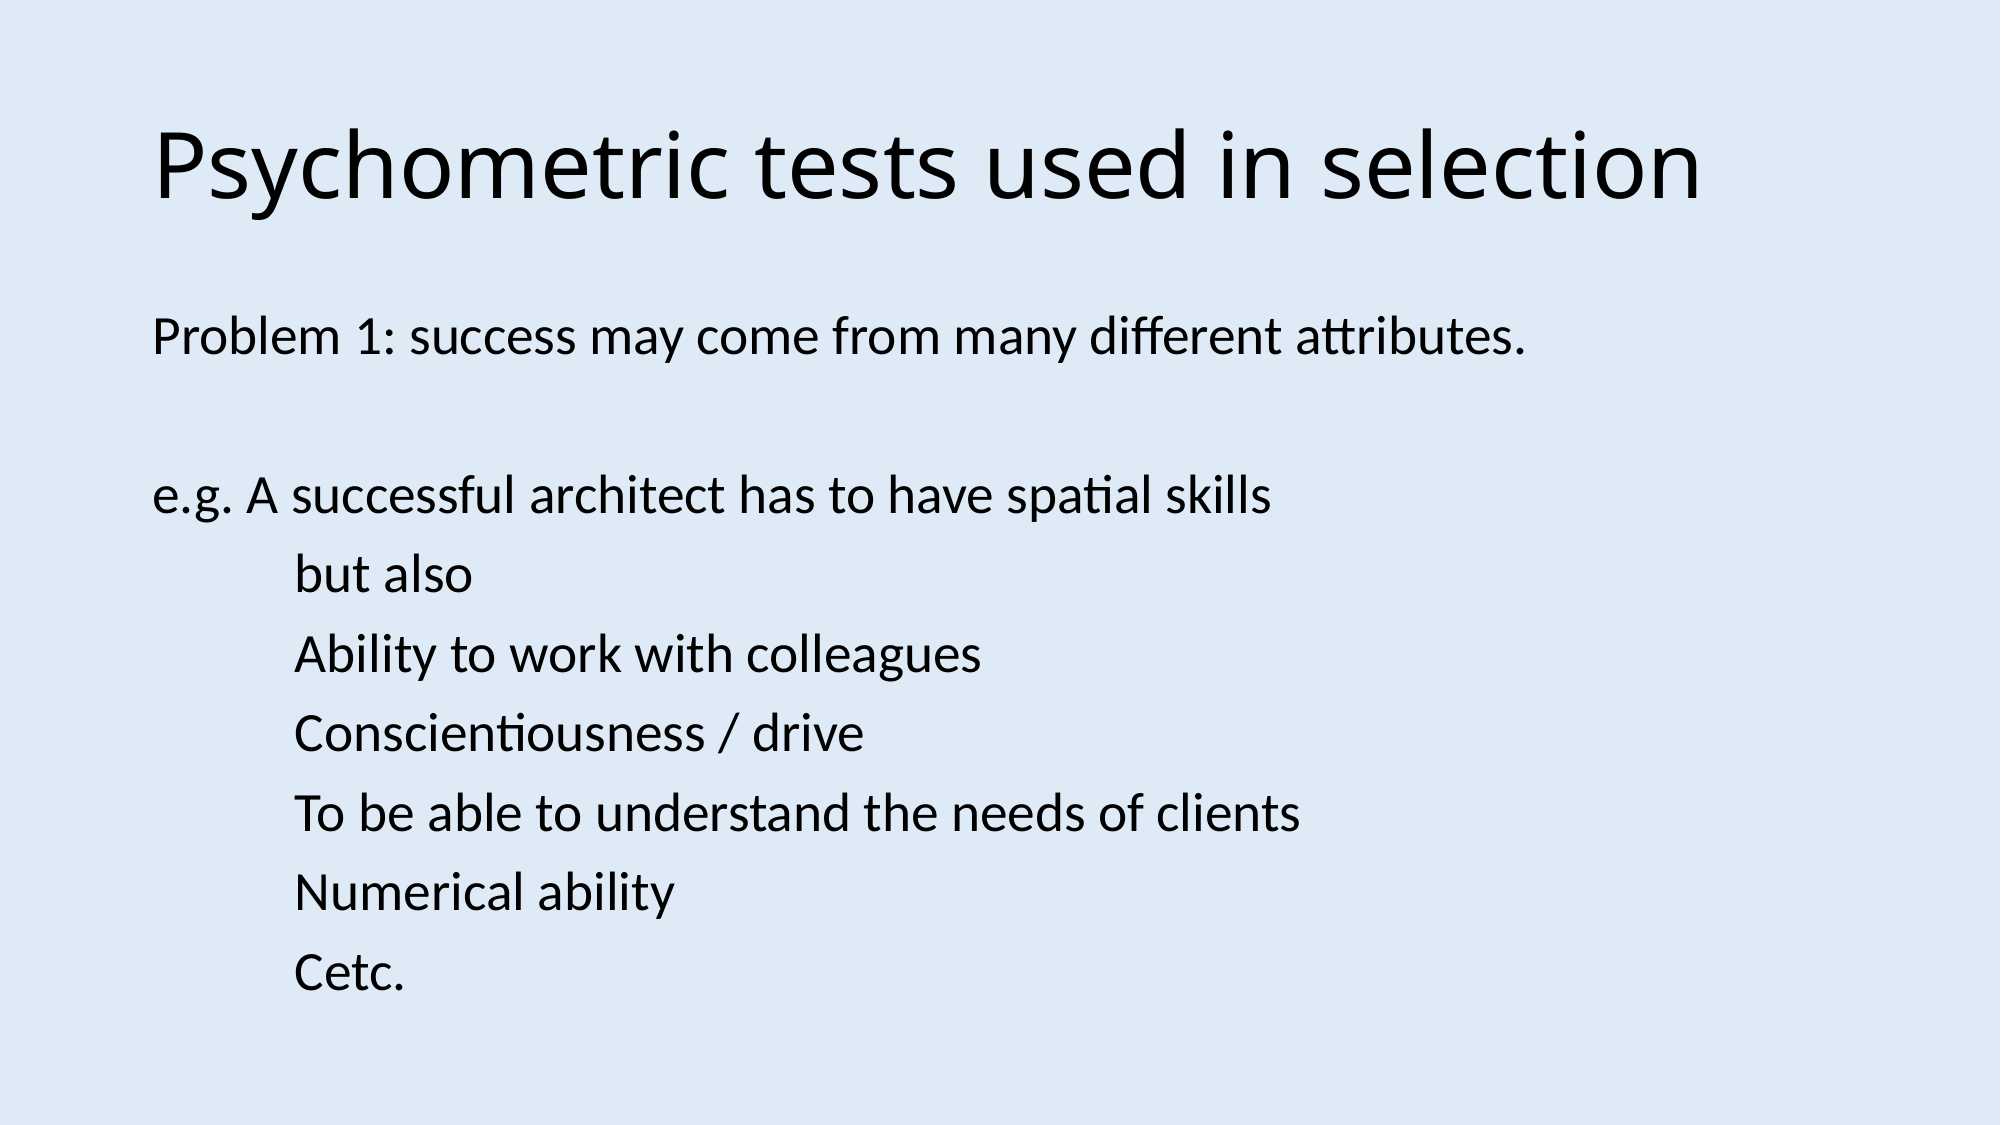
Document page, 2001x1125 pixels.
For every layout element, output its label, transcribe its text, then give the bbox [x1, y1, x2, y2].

list Problem 1: success may come from many different attributes. e.g. A successful architect has to have spatial skills but also Ability to work with colleagues Conscientiousness / drive To be able to understand the needs of clients Numerical ability Cetc. [137, 299, 1863, 1014]
title Psychometric tests used in selection [137, 59, 1863, 278]
